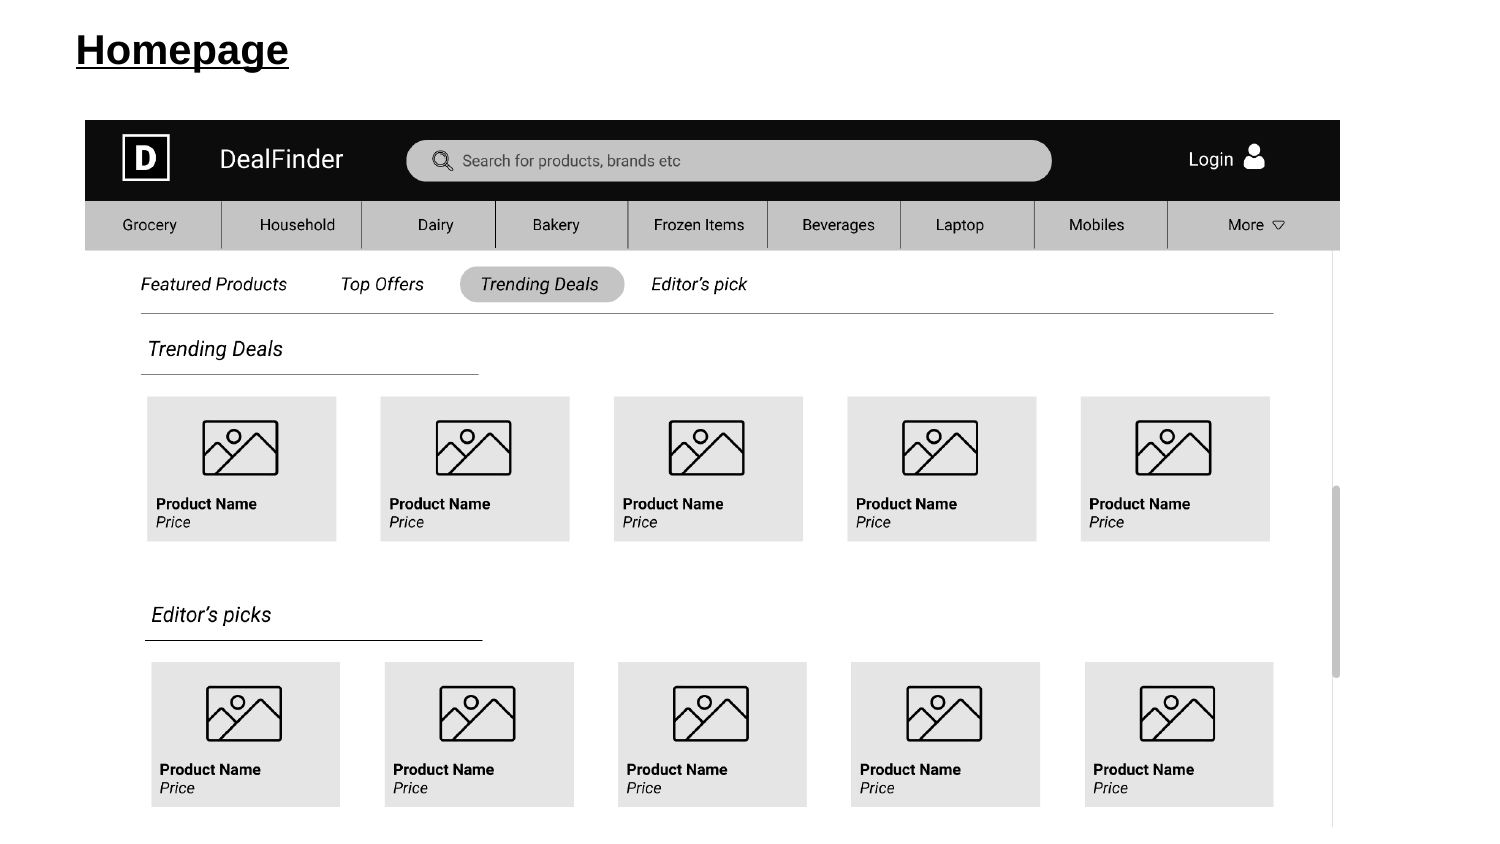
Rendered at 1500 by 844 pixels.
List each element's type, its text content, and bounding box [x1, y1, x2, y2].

text_box Homepage [60, 7, 914, 88]
picture [85, 120, 1341, 827]
